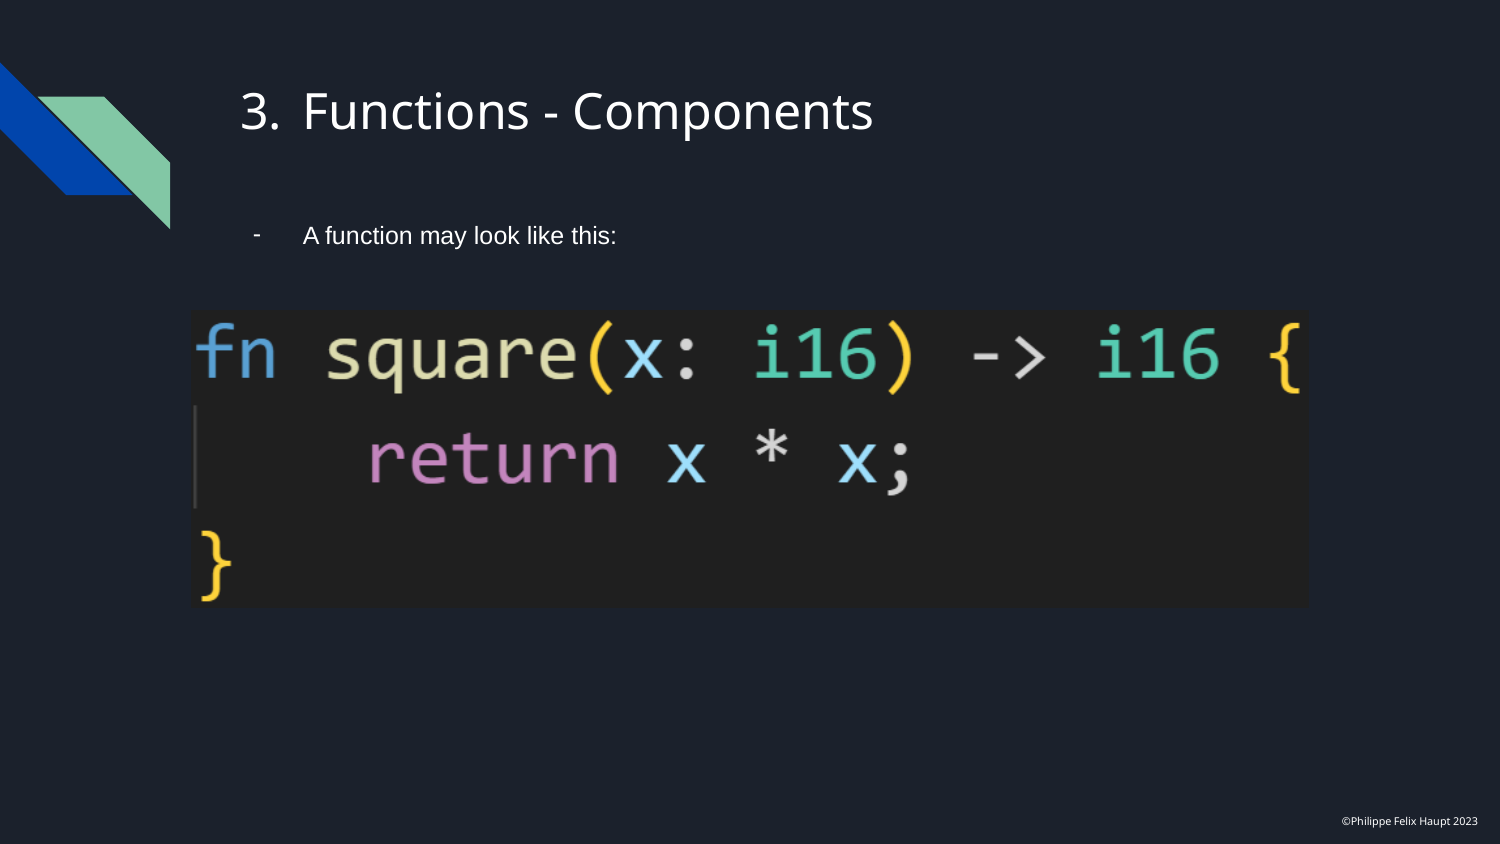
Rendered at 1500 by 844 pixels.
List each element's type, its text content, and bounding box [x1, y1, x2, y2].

text_box ©Philippe Felix Haupt 2023 [1326, 801, 1500, 844]
list A function may look like this: [212, 215, 1368, 719]
picture [191, 310, 1309, 609]
title Functions - Components [212, 64, 1368, 215]
